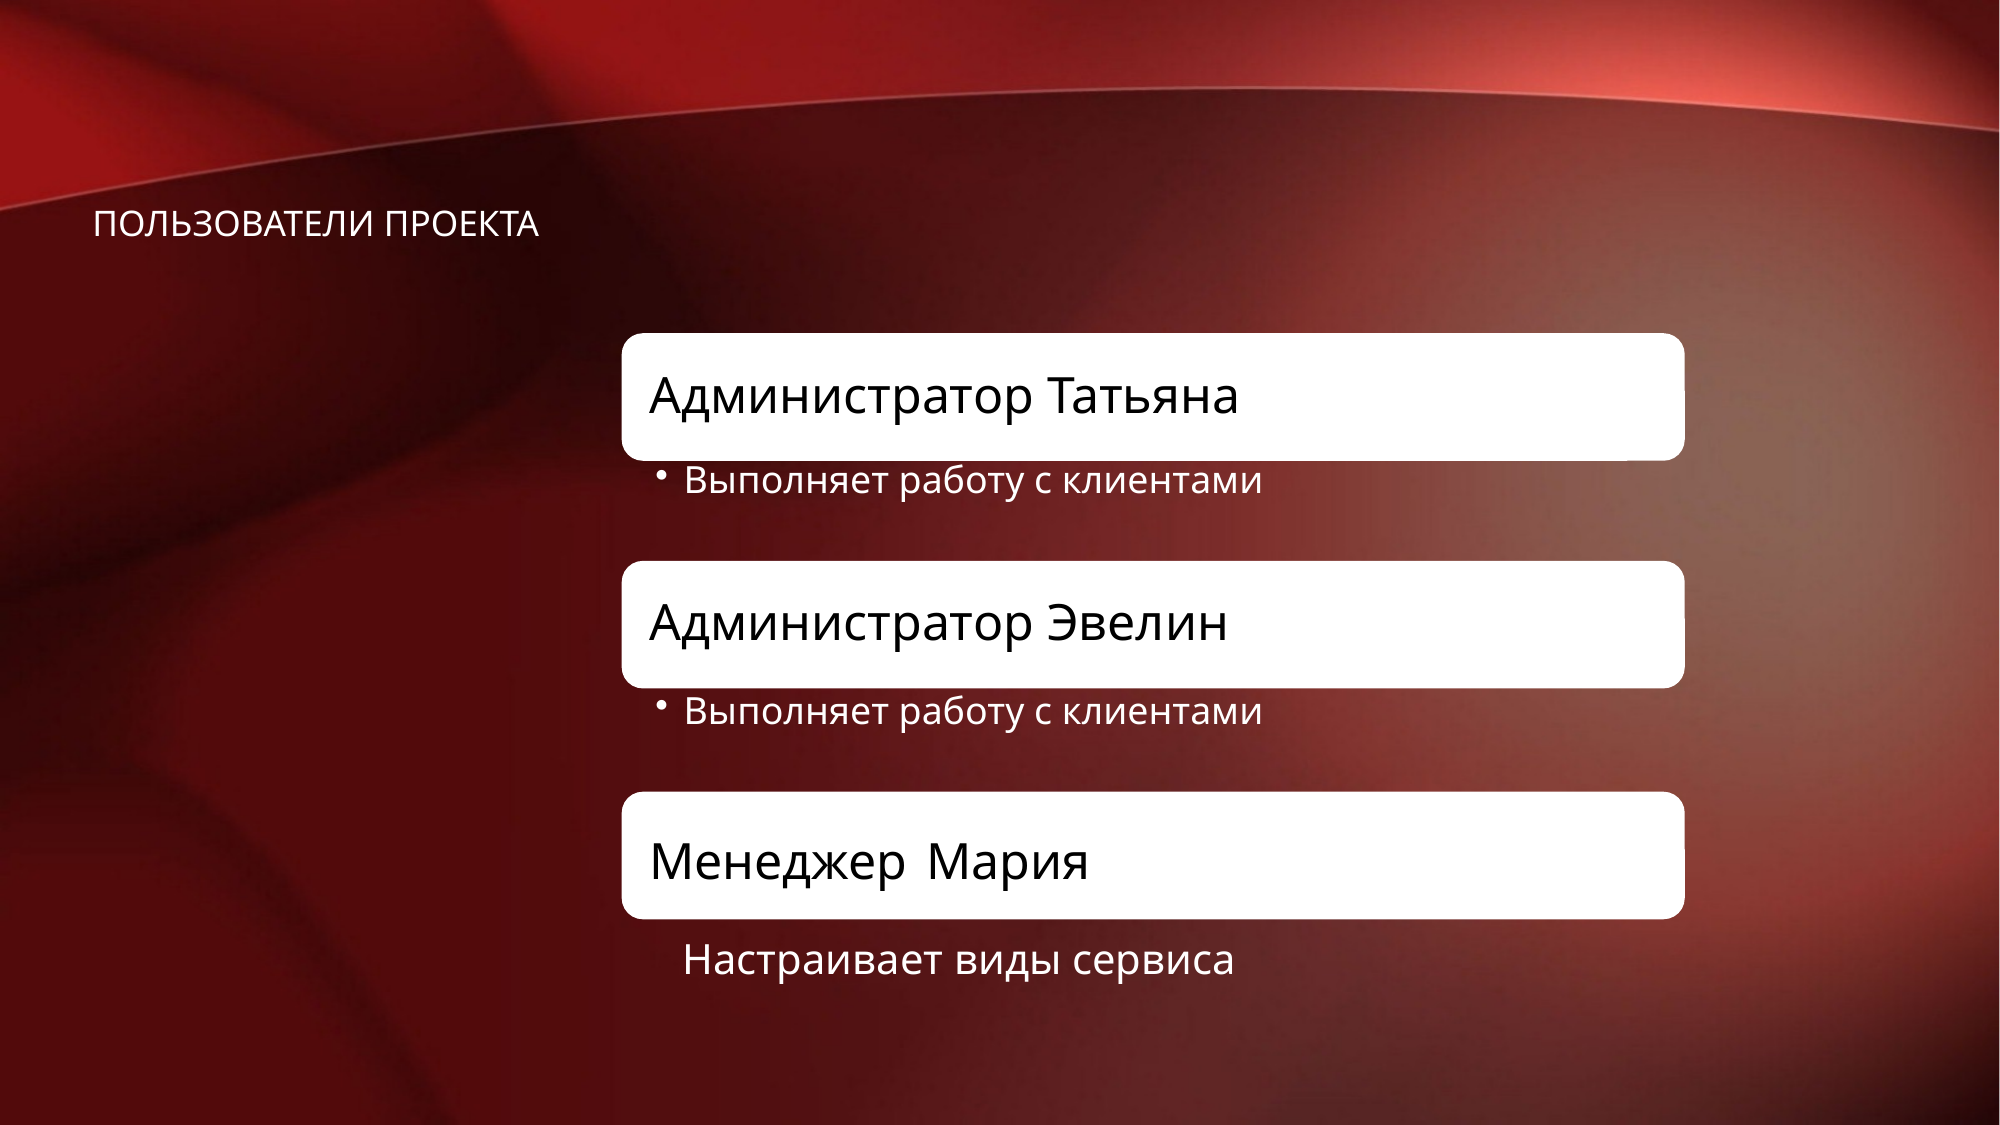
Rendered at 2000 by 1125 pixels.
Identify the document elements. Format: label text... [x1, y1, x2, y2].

picture [0, 0, 2000, 1125]
list Настраивает виды сервиса [662, 921, 1537, 1020]
title Пользователи проекта [72, 93, 1100, 329]
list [621, 328, 1685, 921]
